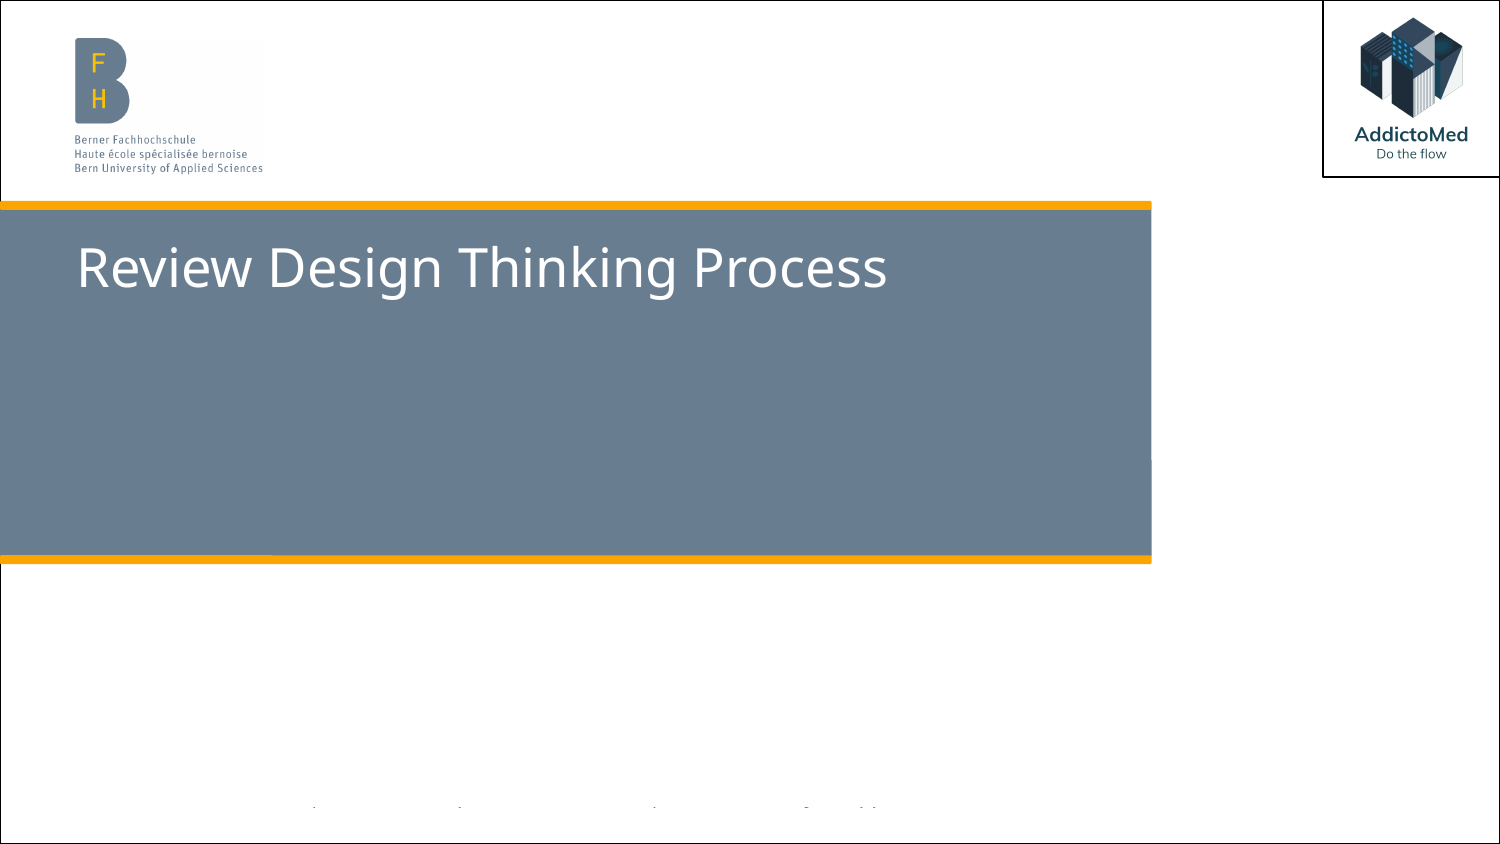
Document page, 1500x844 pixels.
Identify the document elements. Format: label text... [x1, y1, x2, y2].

picture [74, 38, 263, 175]
title Review Design Thinking Process [76, 226, 1146, 292]
picture [1324, 0, 1500, 176]
